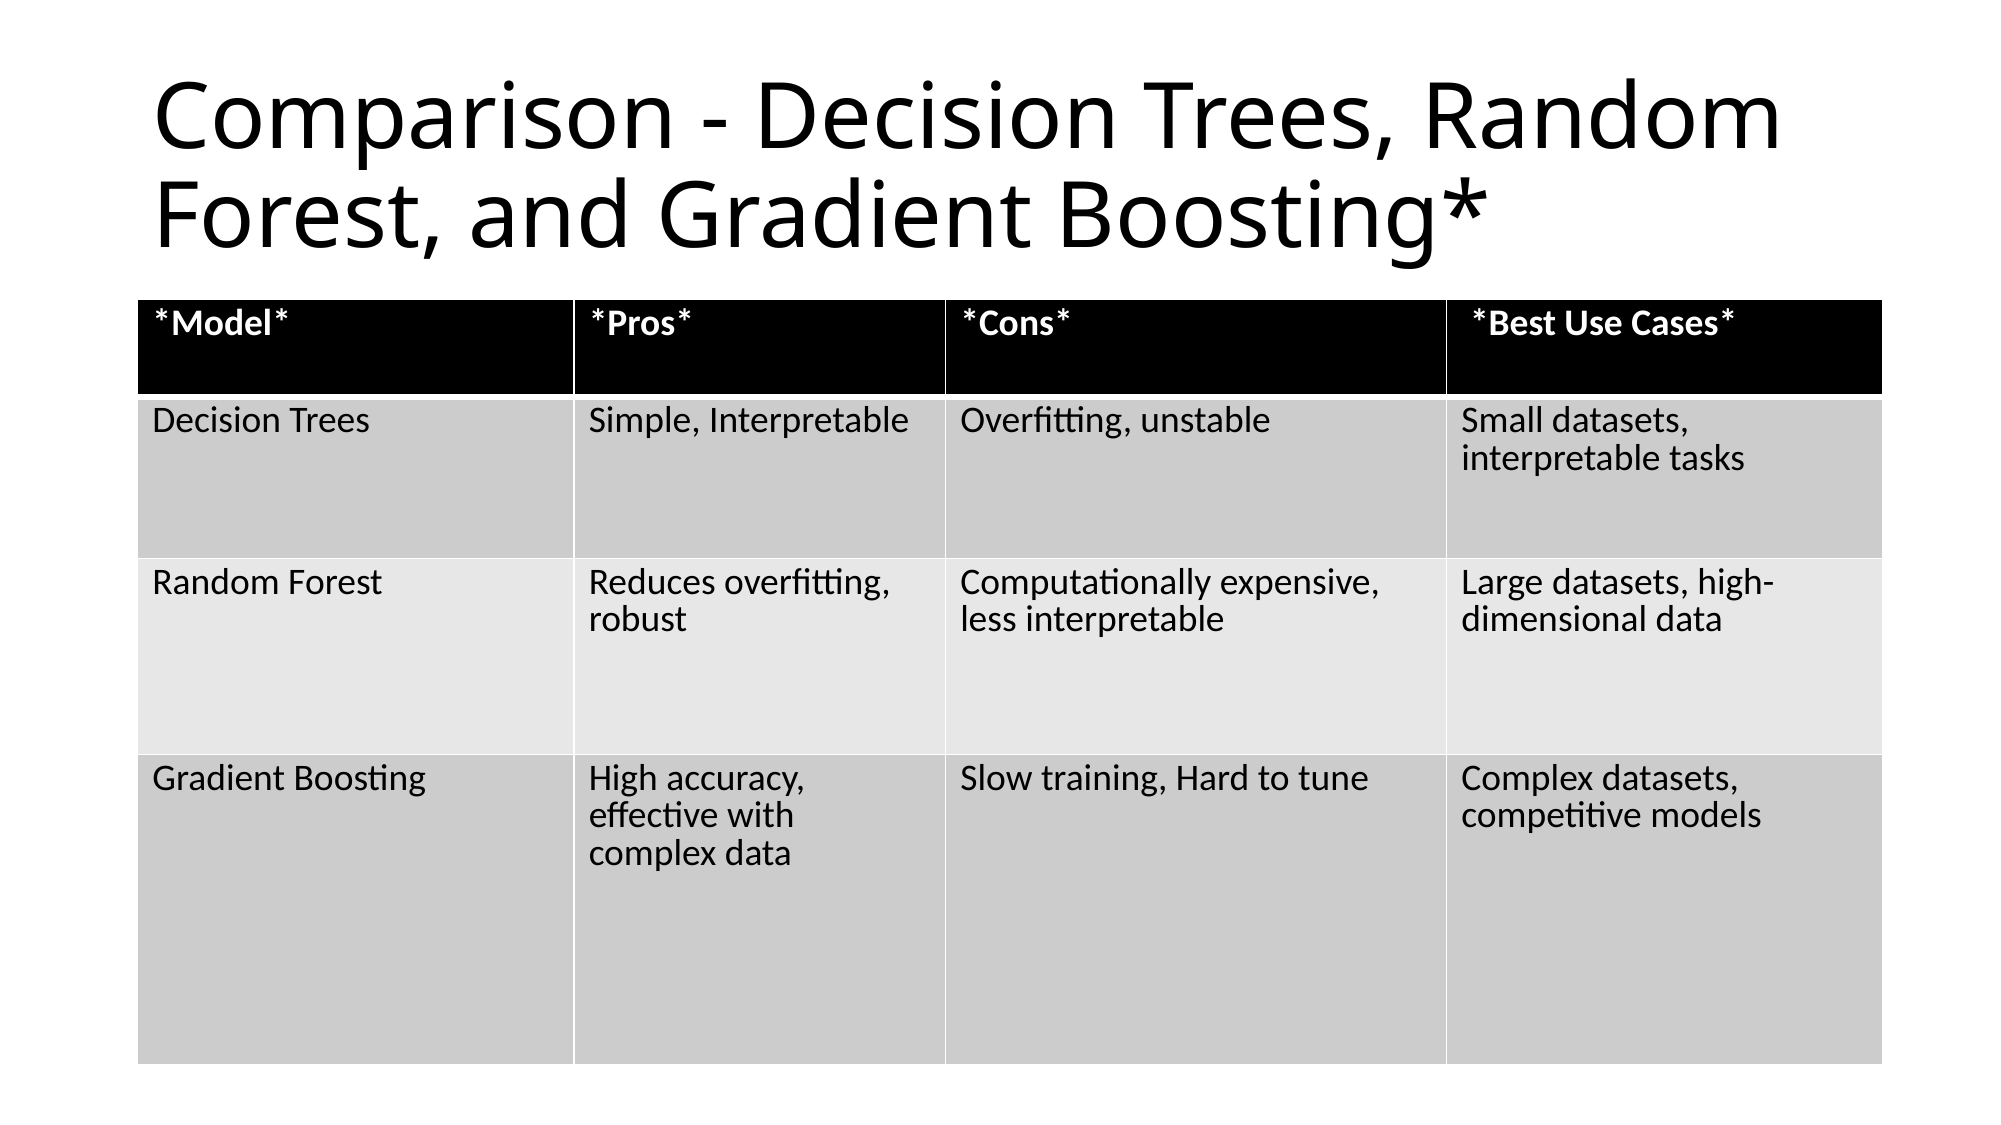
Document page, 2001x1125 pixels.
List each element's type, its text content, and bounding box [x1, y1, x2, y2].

table_cell Decision Trees [138, 400, 573, 558]
table_cell Large datasets, high-dimensional data [1447, 559, 1882, 754]
table_header *Pros* [575, 300, 945, 394]
table_cell Simple, Interpretable [575, 400, 945, 558]
table_cell High accuracy, effective with complex data [575, 755, 945, 1064]
table_header *Best Use Cases* [1447, 300, 1882, 394]
table_cell Complex datasets, competitive models [1447, 755, 1882, 1064]
table_cell Small datasets, interpretable tasks [1447, 400, 1882, 558]
table_cell Gradient Boosting [138, 755, 573, 1064]
title Comparison - Decision Trees, Random Forest, and Gradient Boosting* [137, 59, 1863, 278]
table_cell Reduces overfitting, robust [575, 559, 945, 754]
table_cell Random Forest [138, 559, 573, 754]
table_header *Model* [138, 300, 573, 394]
table_header *Cons* [946, 300, 1446, 394]
table_cell Slow training, Hard to tune [946, 755, 1446, 1064]
table_cell Overfitting, unstable [946, 400, 1446, 558]
table_cell Computationally expensive, less interpretable [946, 559, 1446, 754]
